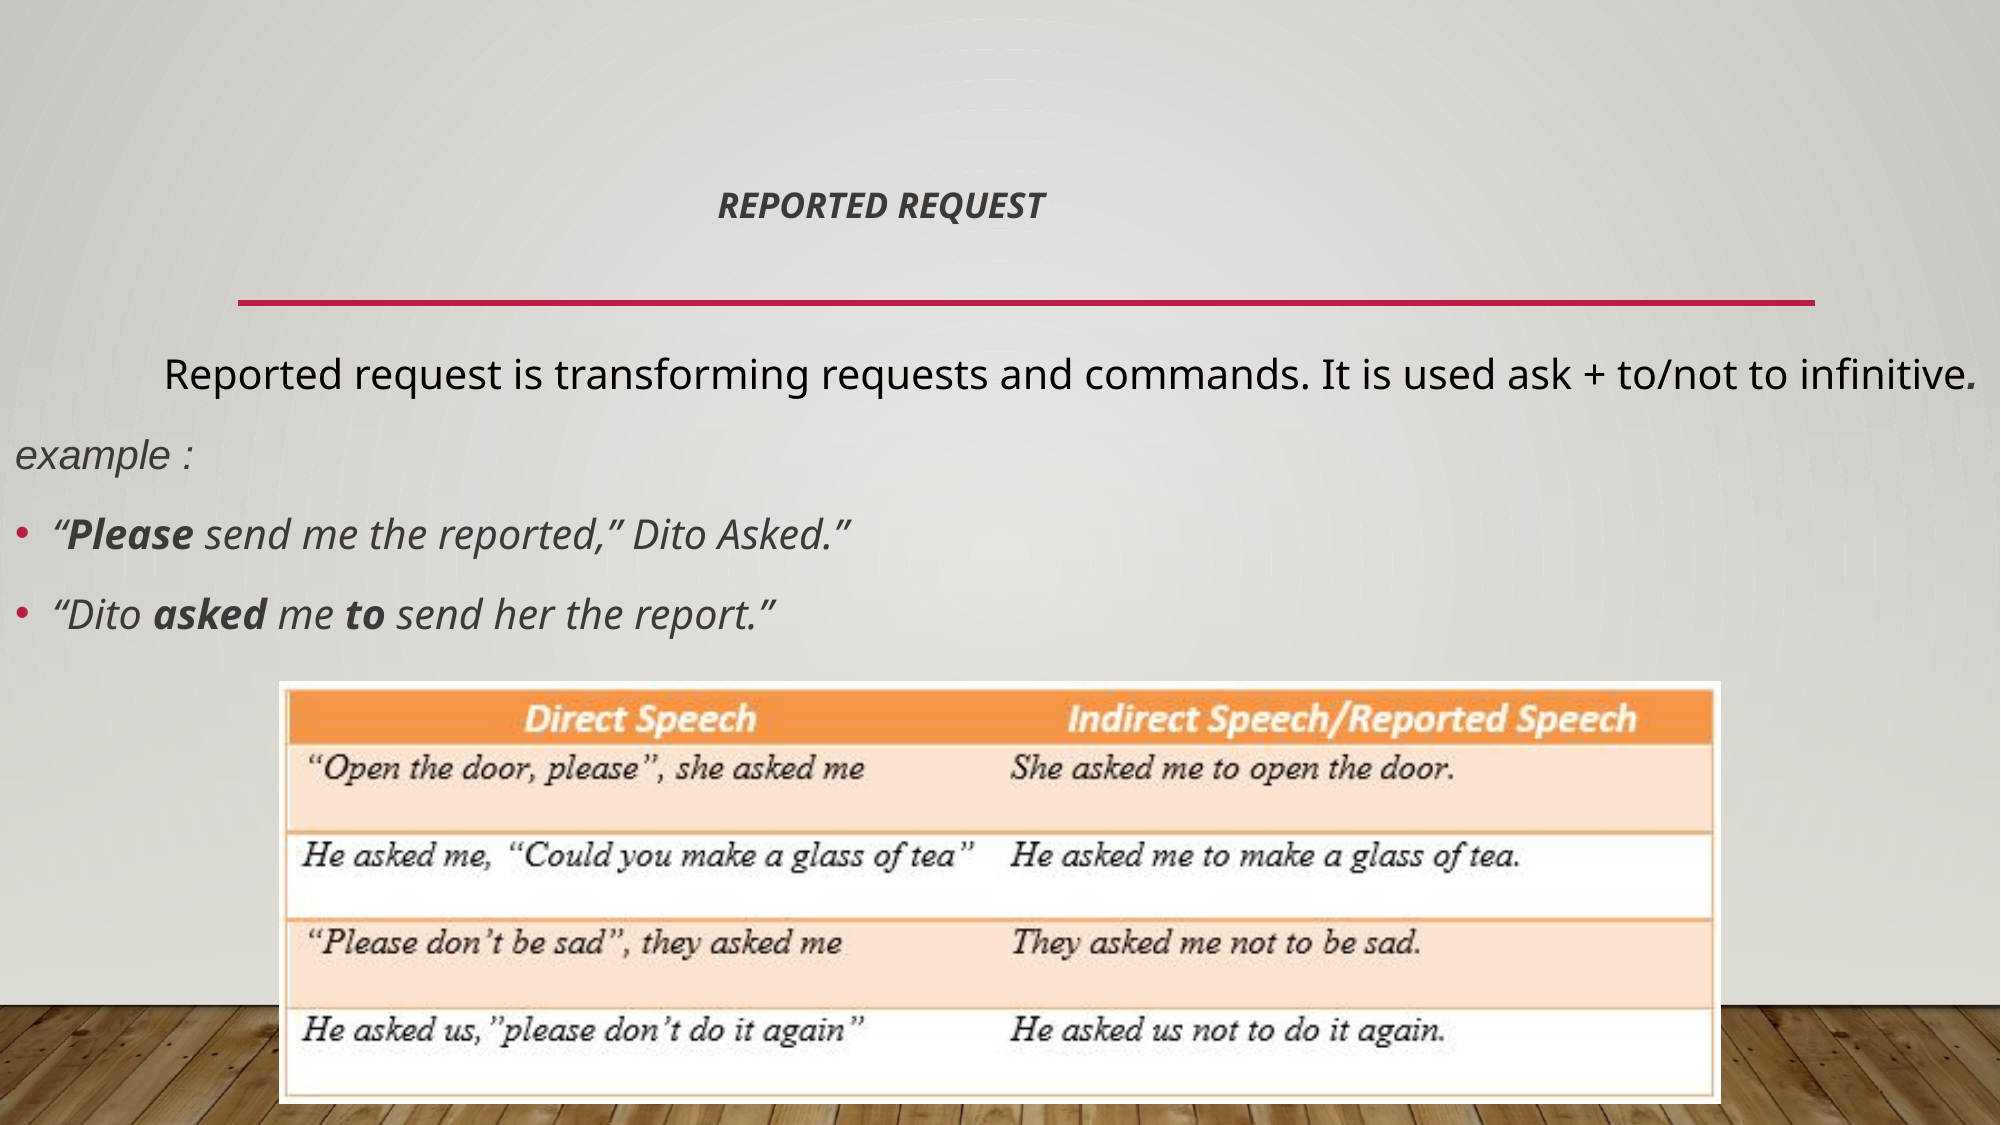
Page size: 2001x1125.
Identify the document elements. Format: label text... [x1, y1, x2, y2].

list Reported request is transforming requests and commands. It is used ask + to/not to infinitive. example : “Please send me the reported,” Dito Asked.” “Dito asked me to send her the report.” [0, 330, 2000, 705]
picture [0, 681, 2000, 1125]
title Reported Request [702, 180, 1330, 277]
